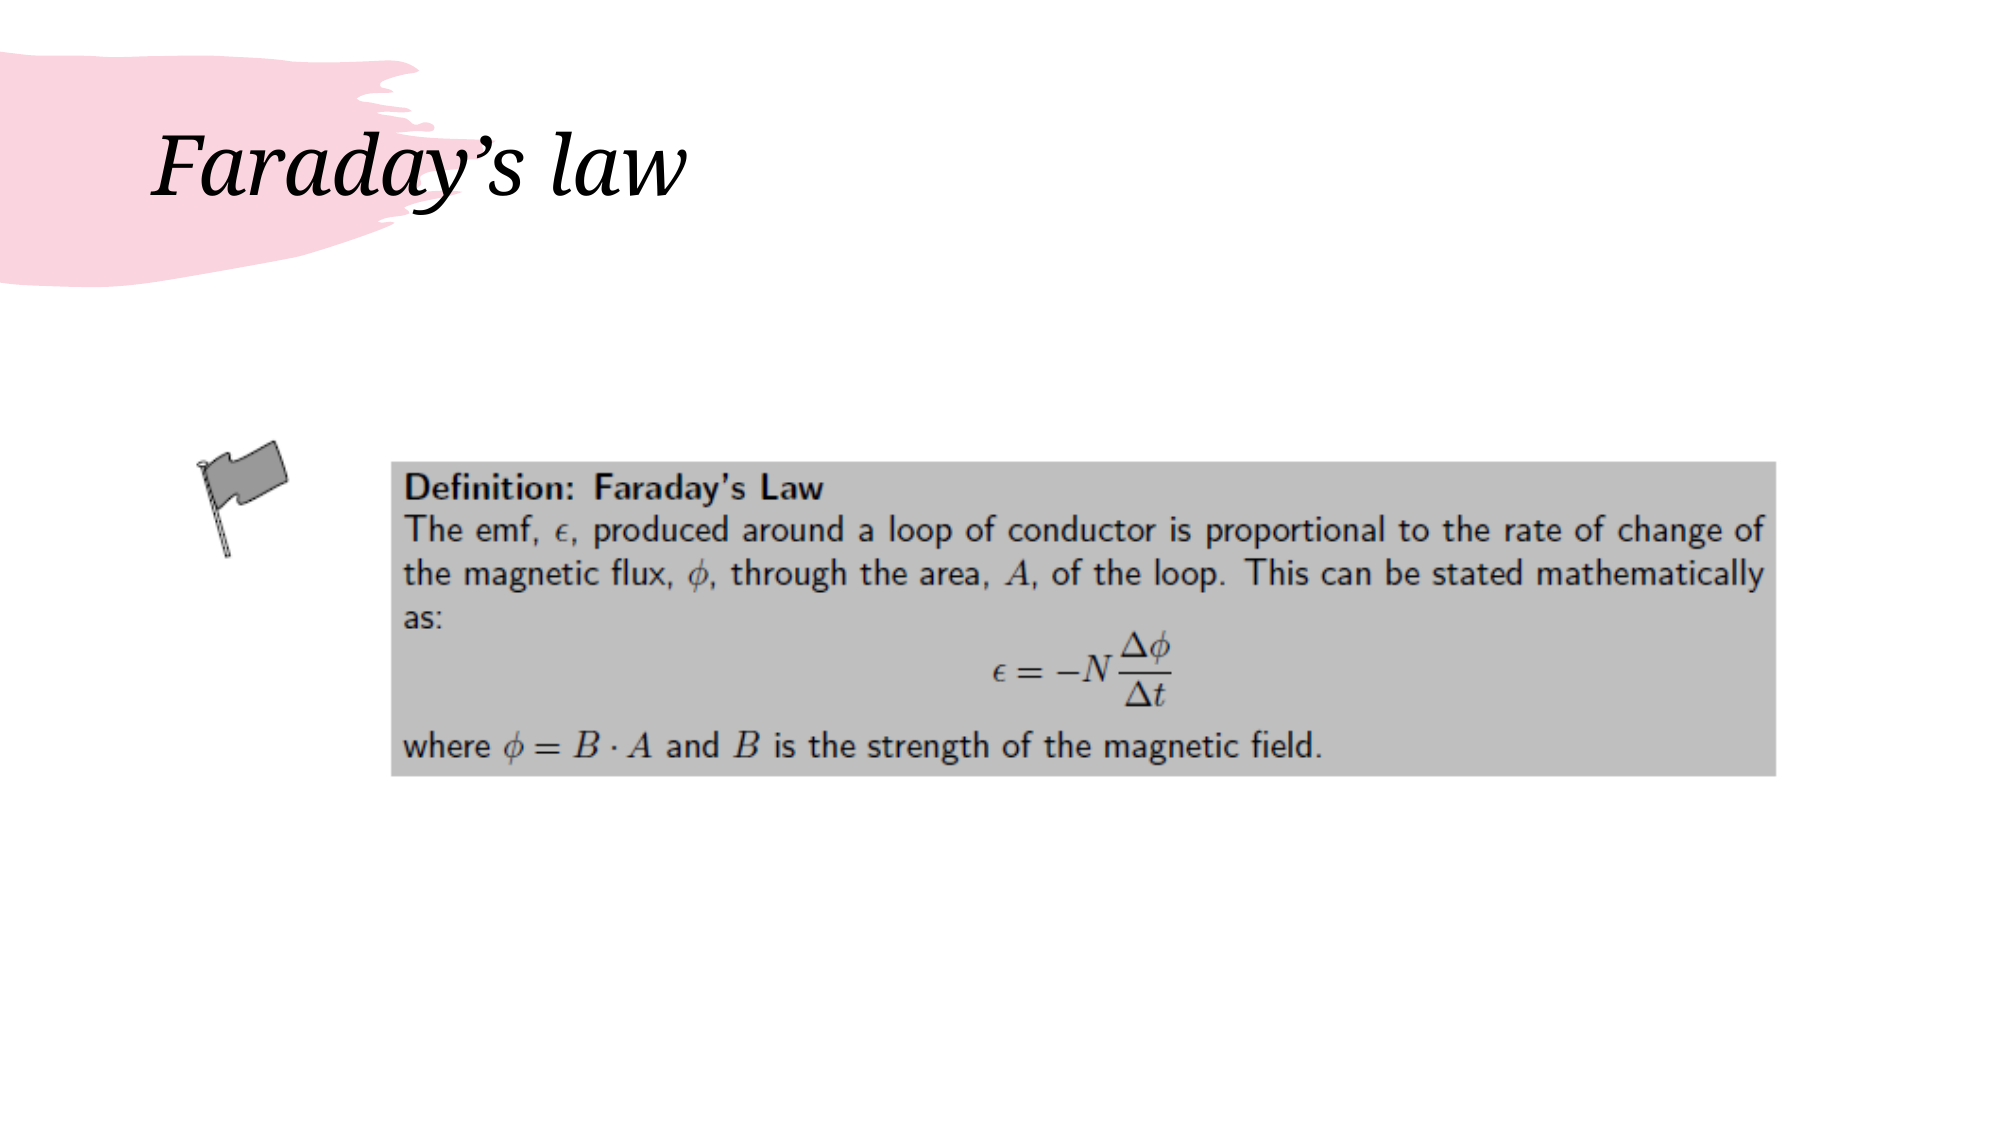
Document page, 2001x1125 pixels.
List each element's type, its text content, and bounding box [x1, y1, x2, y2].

picture [180, 428, 1820, 809]
title Faraday’s law [137, 59, 1863, 278]
